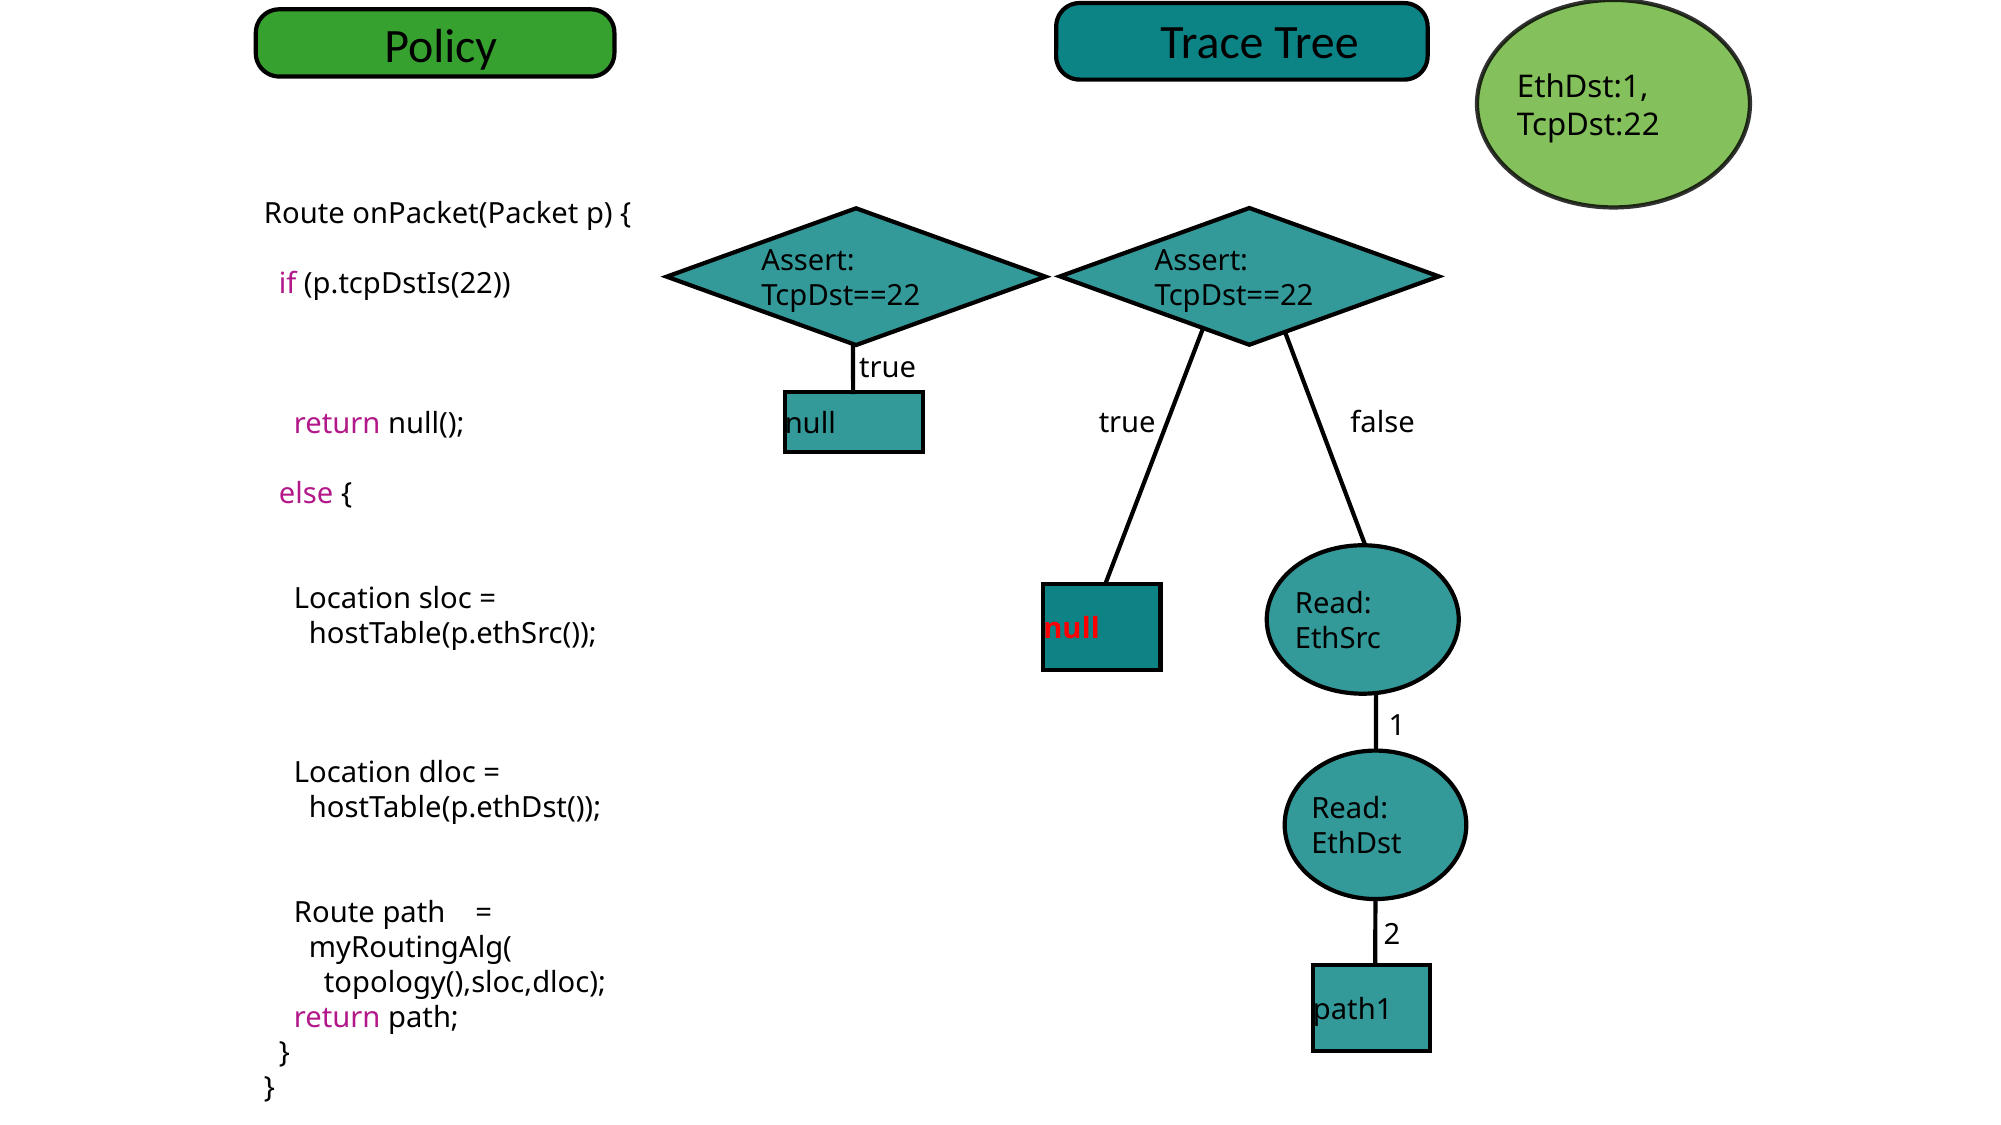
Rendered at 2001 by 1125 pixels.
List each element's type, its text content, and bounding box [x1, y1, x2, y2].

text_box null [797, 392, 924, 453]
text_box [1056, 3, 1428, 80]
text_box [255, 9, 615, 77]
text_box Trace Tree [1160, 10, 1360, 69]
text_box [1043, 208, 1467, 1051]
text_box EthDst:1, TcpDst:22 [1477, 0, 1750, 208]
text_box Policy [384, 14, 498, 72]
text_box Assert: TcpDst==22 [797, 208, 1043, 346]
text_box true [859, 347, 976, 383]
text_box Route onPacket(Packet p) { if (p.tcpDstIs(22)) return null(); else { Location sloc = hostTable(p.ethSrc()); Location dloc = hostTable(p.ethDst()); Route path = myRoutingAlg( topology(),sloc,dloc); return path; } } [264, 179, 797, 1118]
